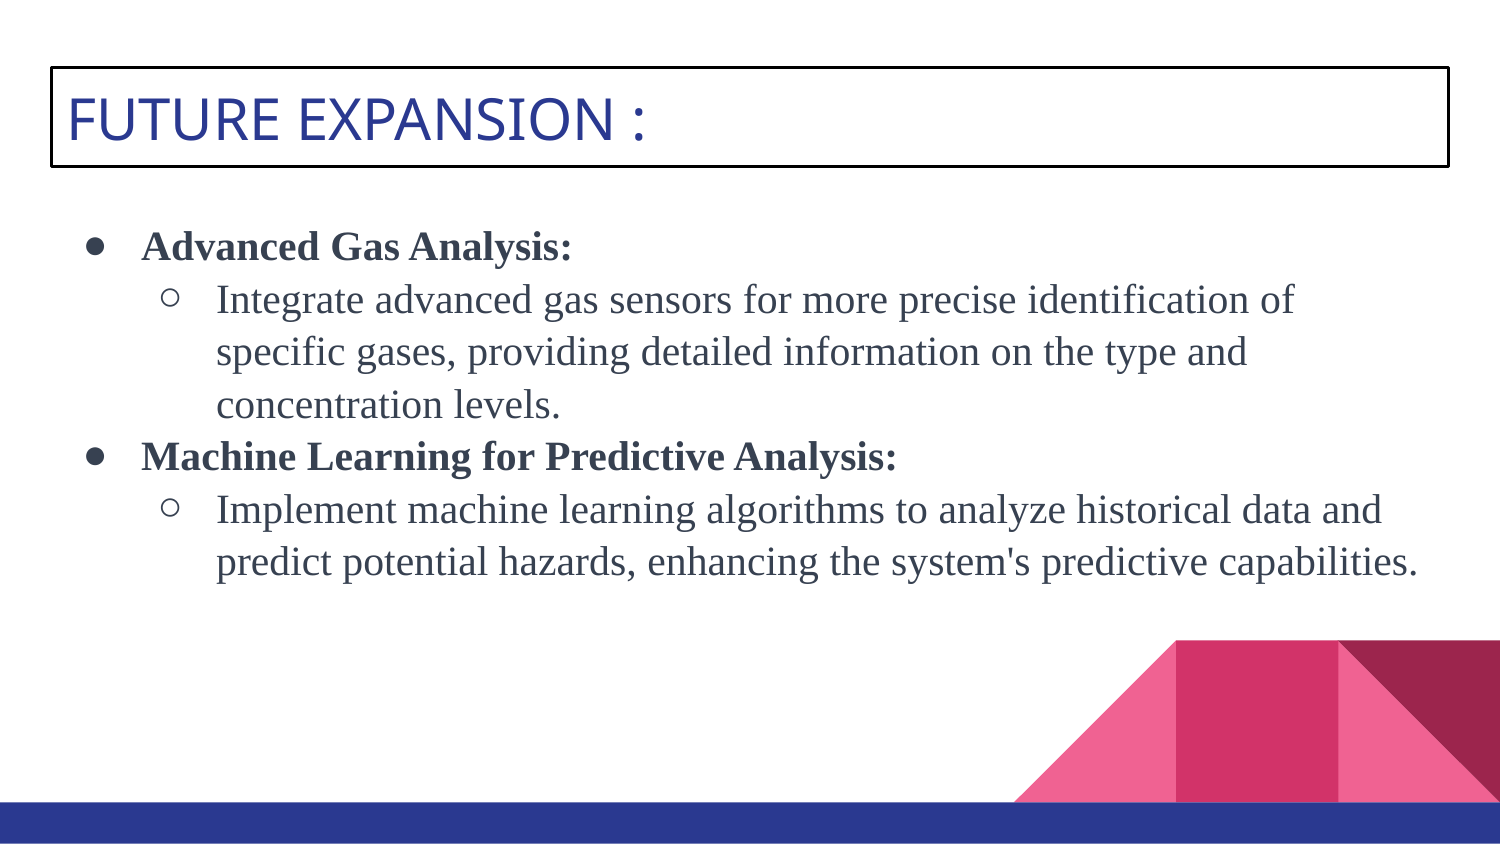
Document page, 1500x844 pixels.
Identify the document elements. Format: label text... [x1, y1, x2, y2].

list Advanced Gas Analysis: Integrate advanced gas sensors for more precise identification of specific gases, providing detailed information on the type and concentration levels. Machine Learning for Predictive Analysis: Implement machine learning algorithms to analyze historical data and predict potential hazards, enhancing the system's predictive capabilities. [51, 201, 1449, 750]
title FUTURE EXPANSION : [51, 67, 1449, 167]
